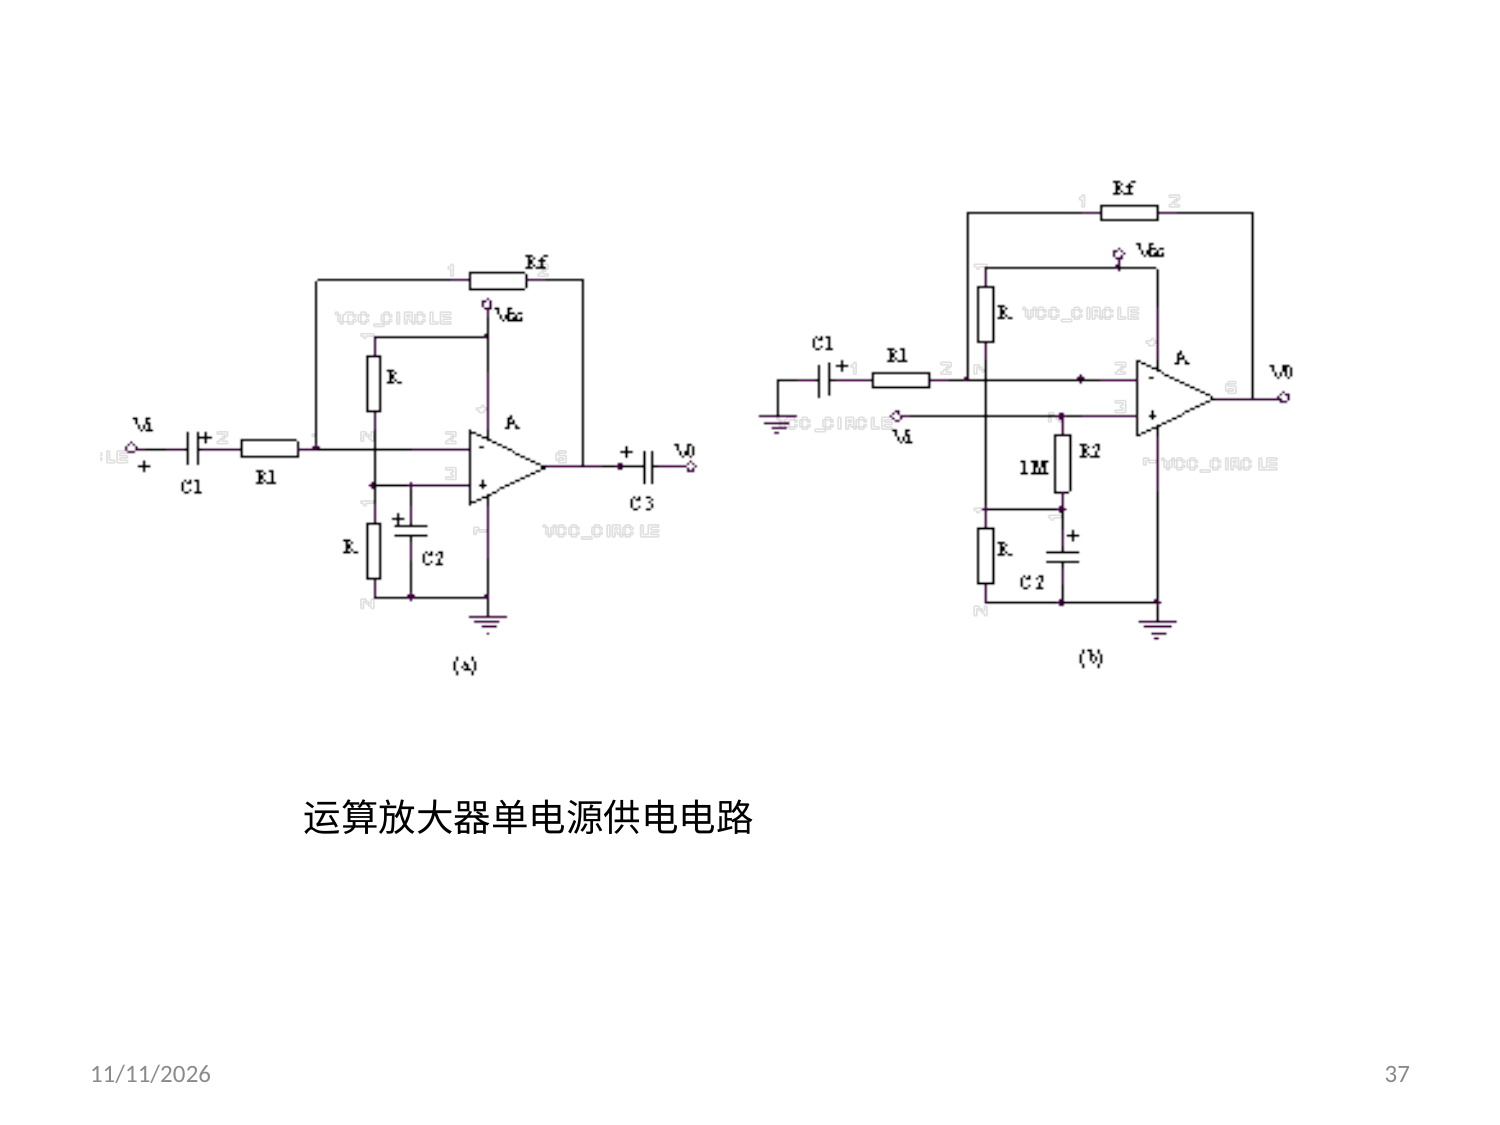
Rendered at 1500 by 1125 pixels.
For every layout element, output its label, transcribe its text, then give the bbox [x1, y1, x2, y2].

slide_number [75, 1042, 425, 1103]
picture [99, 167, 1306, 681]
slide_number 37 [1074, 1042, 1425, 1103]
text_box 运算放大器单电源供电电路 [289, 786, 1093, 847]
